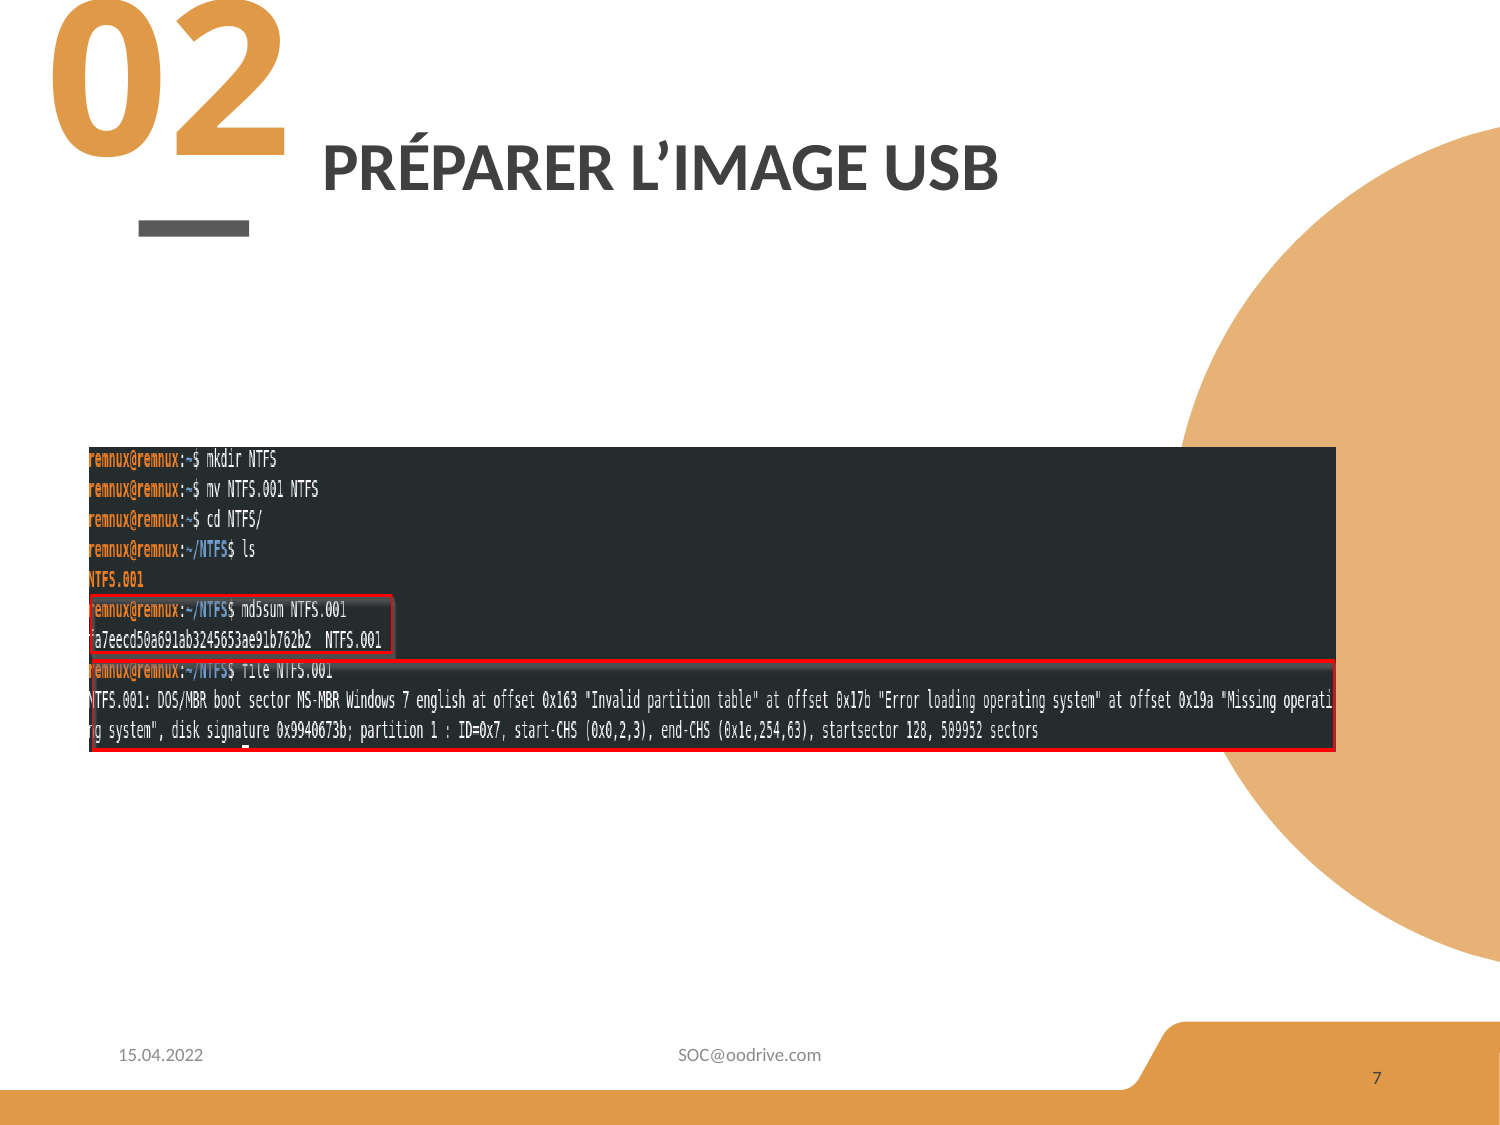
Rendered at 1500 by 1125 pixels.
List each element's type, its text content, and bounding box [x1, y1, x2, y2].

picture [89, 447, 1336, 752]
slide_number 7 [1059, 1047, 1397, 1108]
footer SOC@oodrive.com [496, 1023, 1004, 1084]
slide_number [103, 1023, 441, 1084]
title Préparer l’image usb [307, 59, 1105, 278]
text_box [1180, 125, 1500, 964]
list 02 [0, 0, 307, 213]
